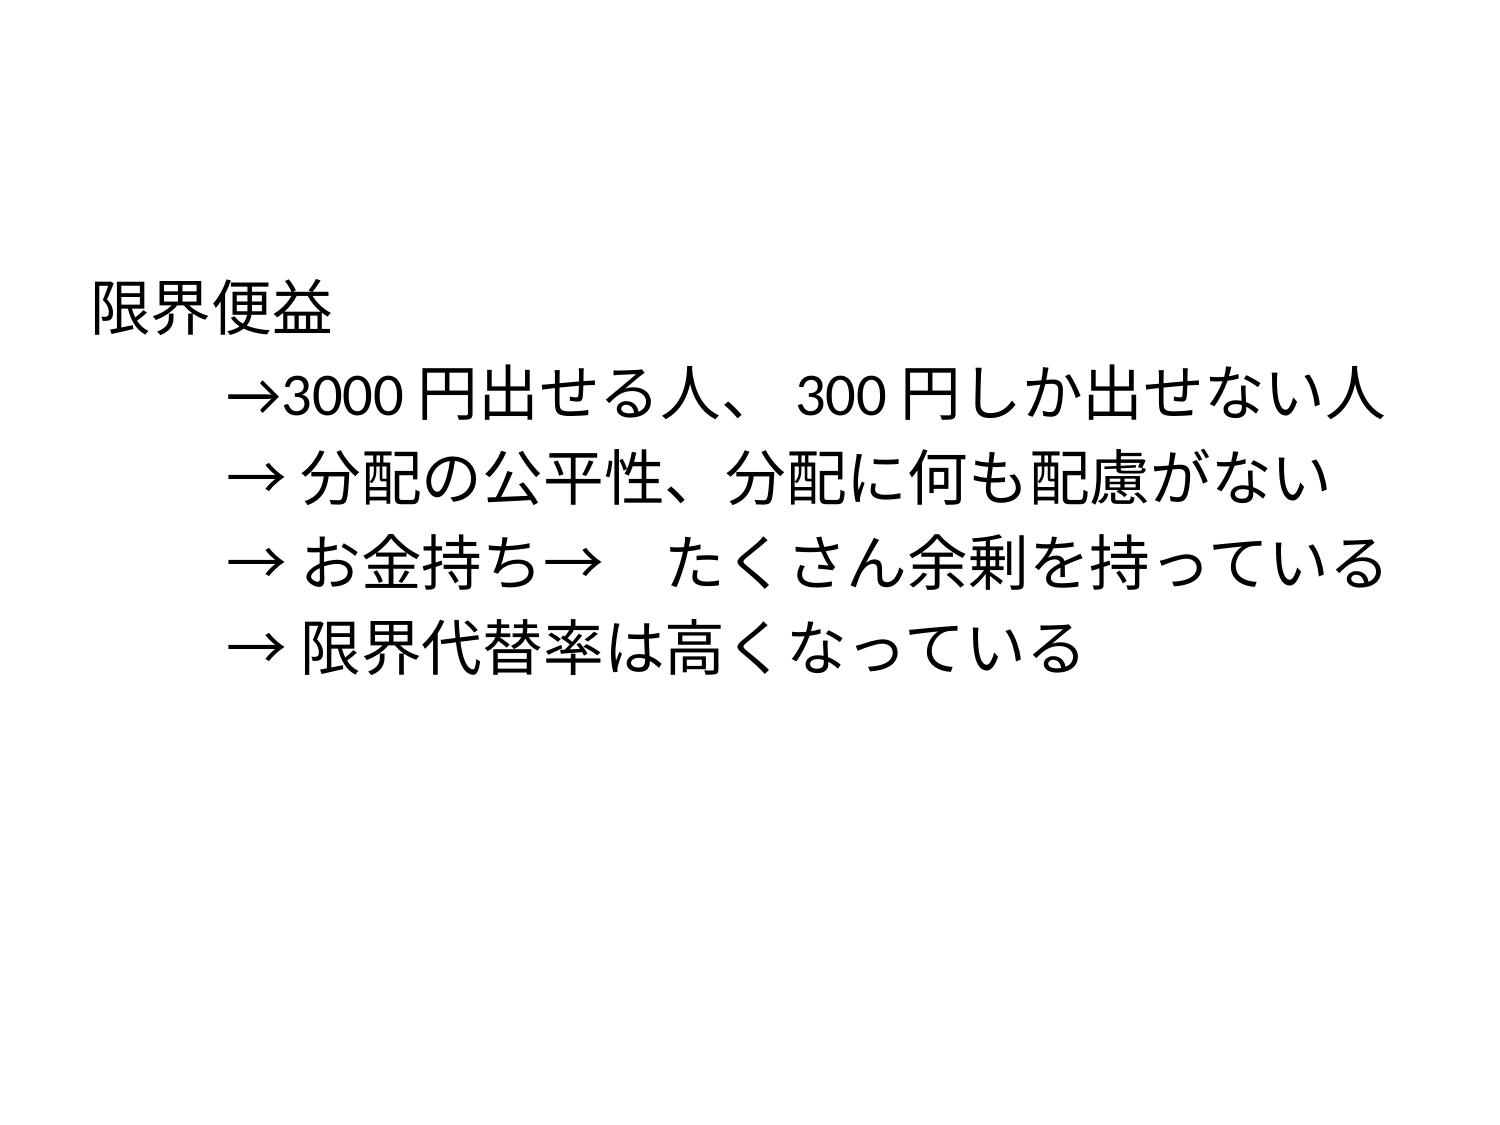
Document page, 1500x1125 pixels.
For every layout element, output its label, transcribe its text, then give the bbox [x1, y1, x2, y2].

list 限界便益 →3000円出せる人、300円しか出せない人 →分配の公平性、分配に何も配慮がない →お金持ち→ たくさん余剰を持っている →限界代替率は高くなっている [75, 262, 1425, 1005]
